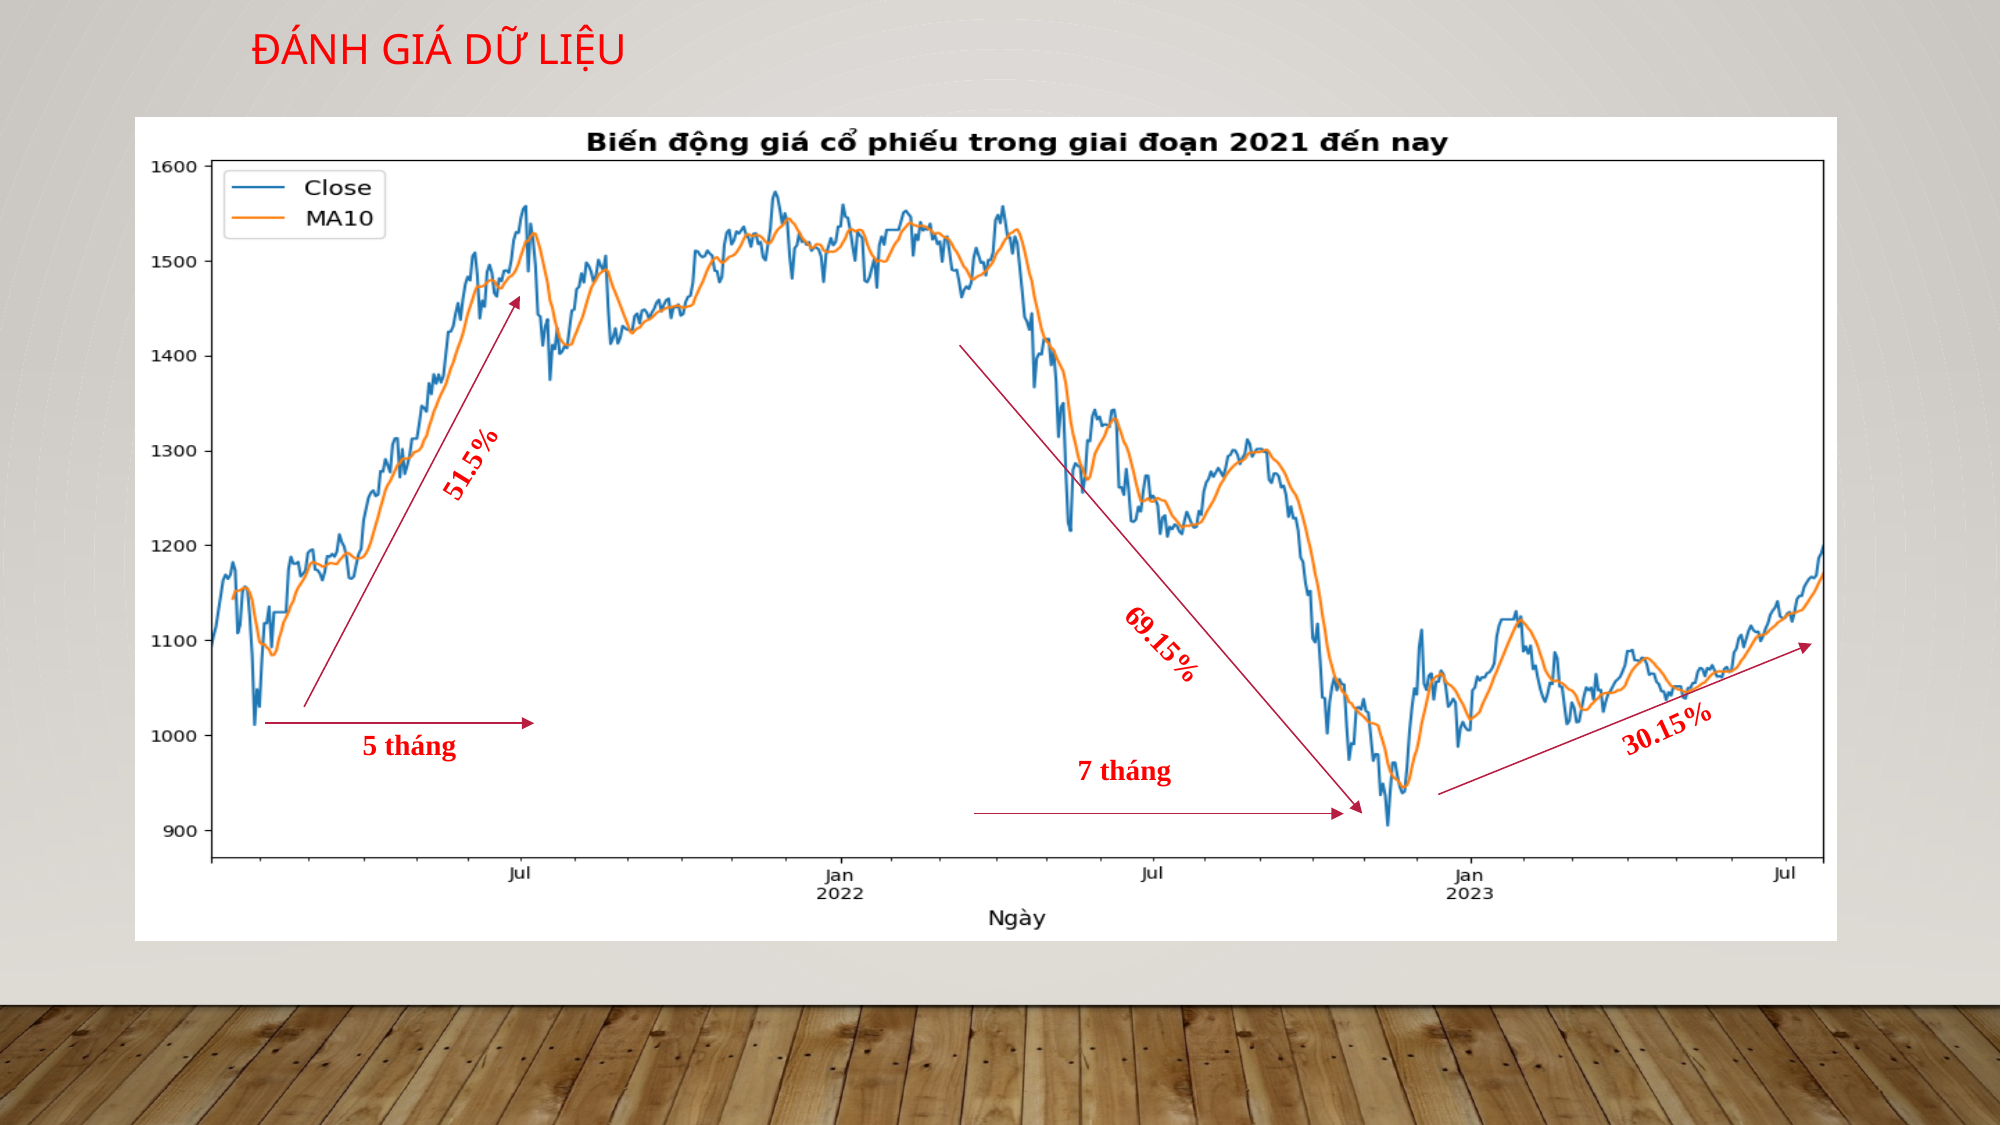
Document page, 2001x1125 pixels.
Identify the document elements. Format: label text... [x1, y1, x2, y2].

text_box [303, 295, 521, 708]
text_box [959, 344, 1363, 814]
title ĐÁNH GIÁ DỮ LIỆU [236, 21, 1812, 117]
picture [135, 117, 1838, 942]
picture [0, 1005, 2000, 1125]
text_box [1438, 643, 1812, 795]
